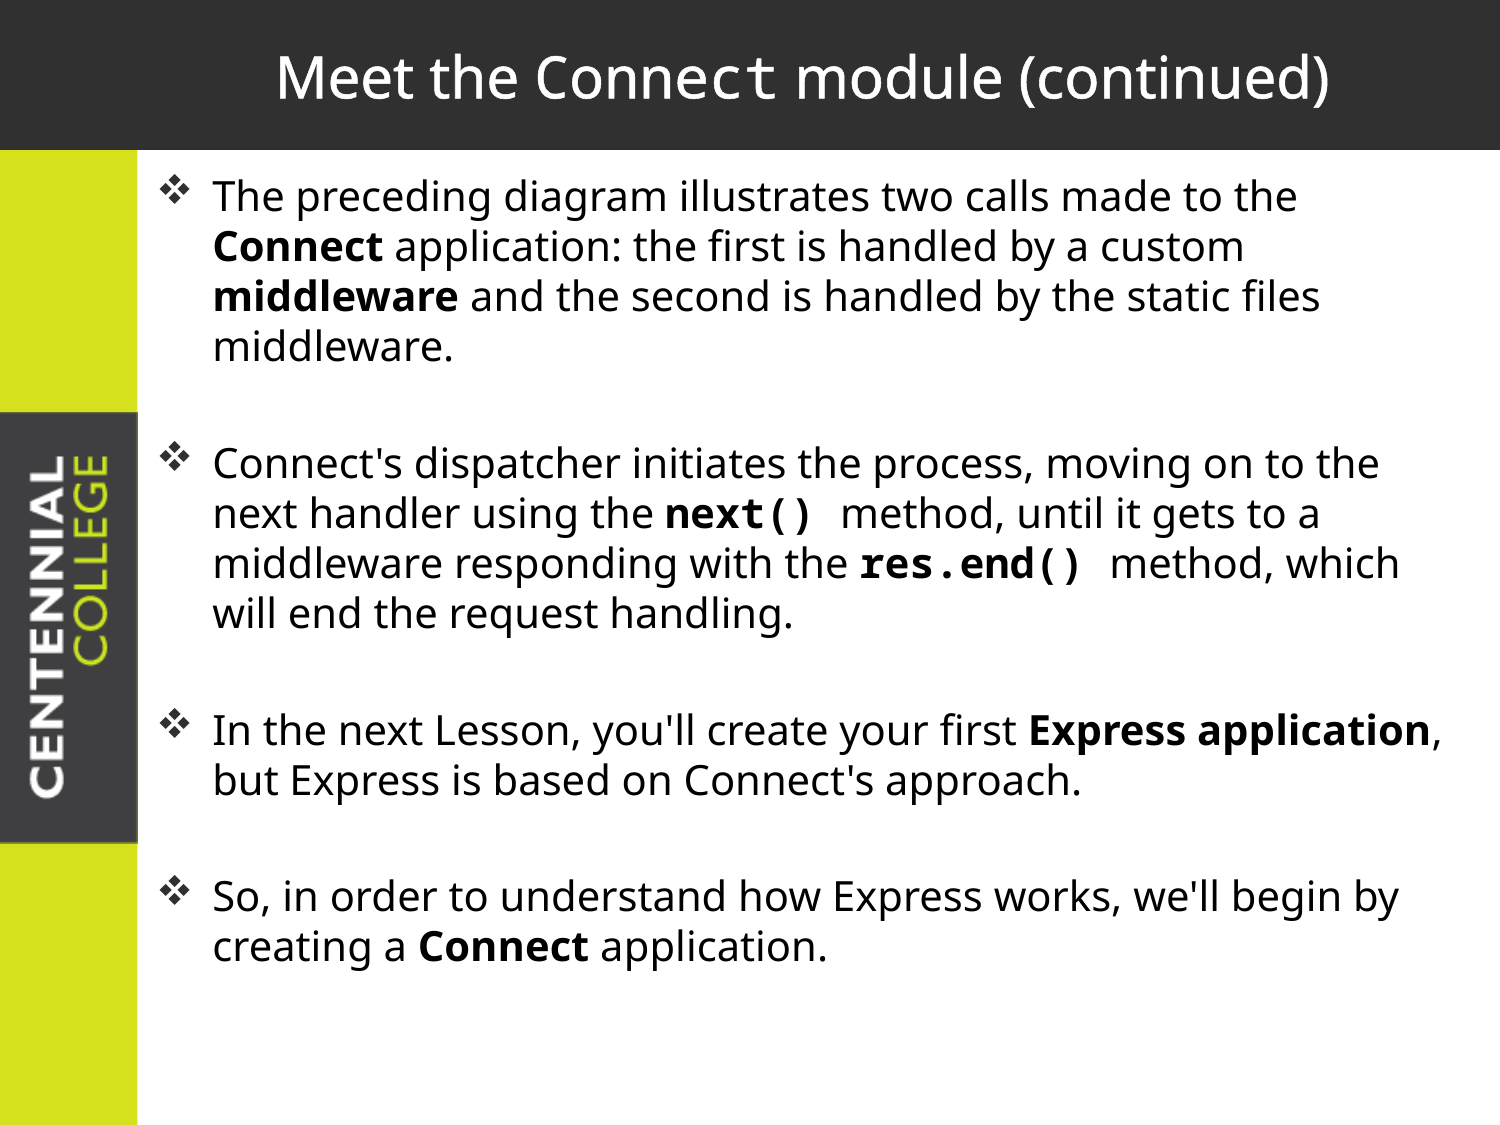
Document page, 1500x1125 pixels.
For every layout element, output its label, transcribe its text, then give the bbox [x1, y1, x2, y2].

picture [0, 412, 138, 844]
list The preceding diagram illustrates two calls made to the Connect application: the first is handled by a custom middleware and the second is handled by the static files middleware. Connect's dispatcher initiates the process, moving on to the next handler using the next() method, until it gets to a middleware responding with the res.end() method, which will end the request handling. In the next Lesson, you'll create your first Express application, but Express is based on Connect's approach. So, in order to understand how Express works, we'll begin by creating a Connect application. [141, 162, 1467, 1088]
title Meet the Connect module (continued) [137, 0, 1467, 150]
